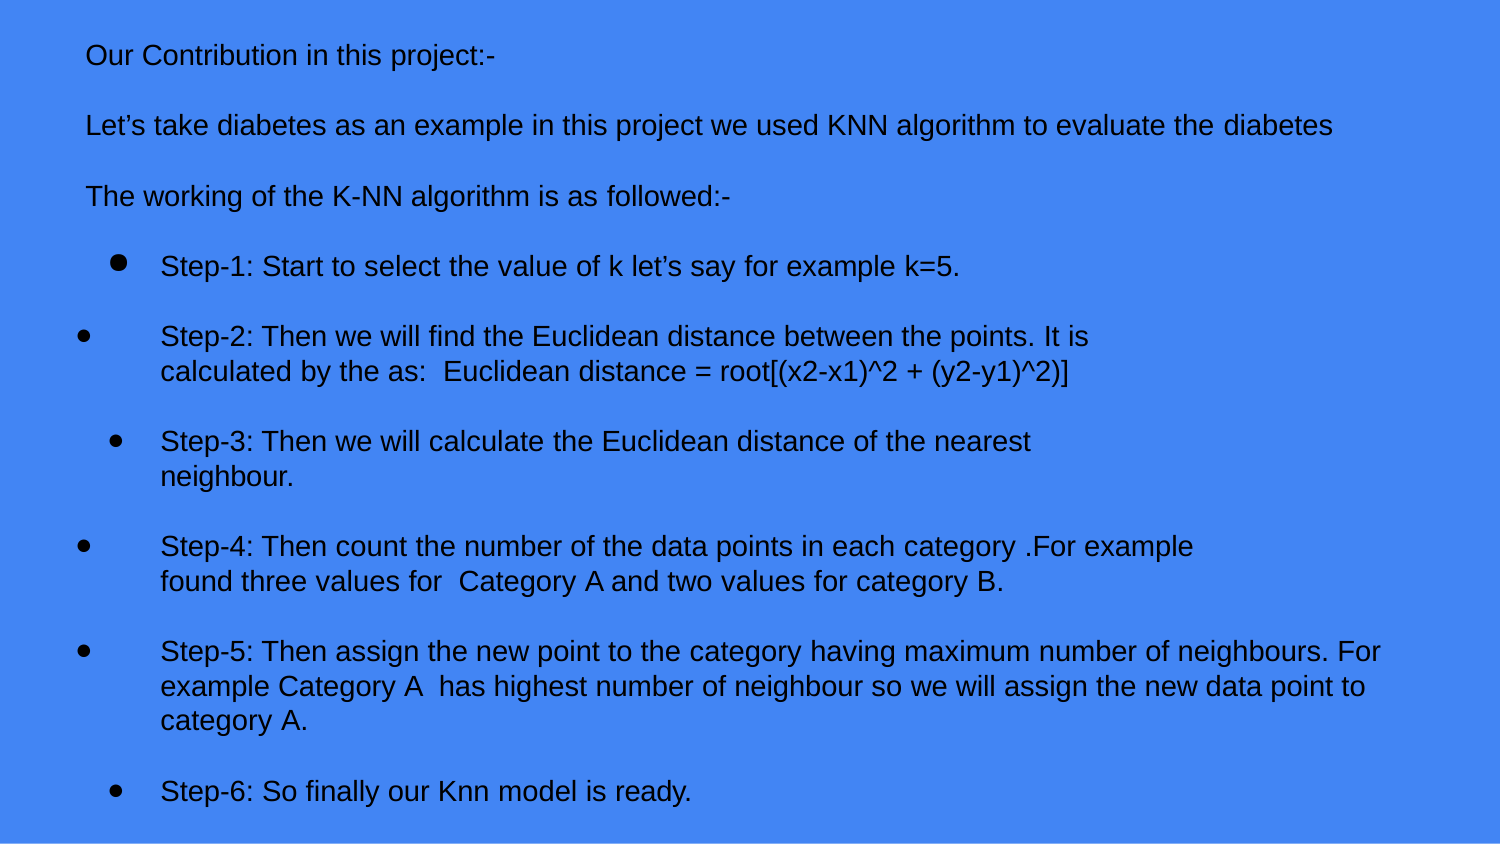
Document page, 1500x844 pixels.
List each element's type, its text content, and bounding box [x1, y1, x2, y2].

text_box Our Contribution in this project:- Let’s take diabetes as an example in this project we used KNN algorithm to evaluate the diabetes The working of the K-NN algorithm is as followed:- Step-1: Start to select the value of k let’s say for example k=5. Step-2: Then we will find the Euclidean distance between the points. It is calculated by the as: Euclidean distance = root[(x2-x1)^2 + (y2-y1)^2)] Step-3: Then we will calculate the Euclidean distance of the nearest neighbour. Step-4: Then count the number of the data points in each category .For example found three values for Category A and two values for category B. Step-5: Then assign the new point to the category having maximum number of neighbours. For example Category A has highest number of neighbour so we will assign the new data point to category A. Step-6: So finally our Knn model is ready. [75, 34, 1400, 807]
